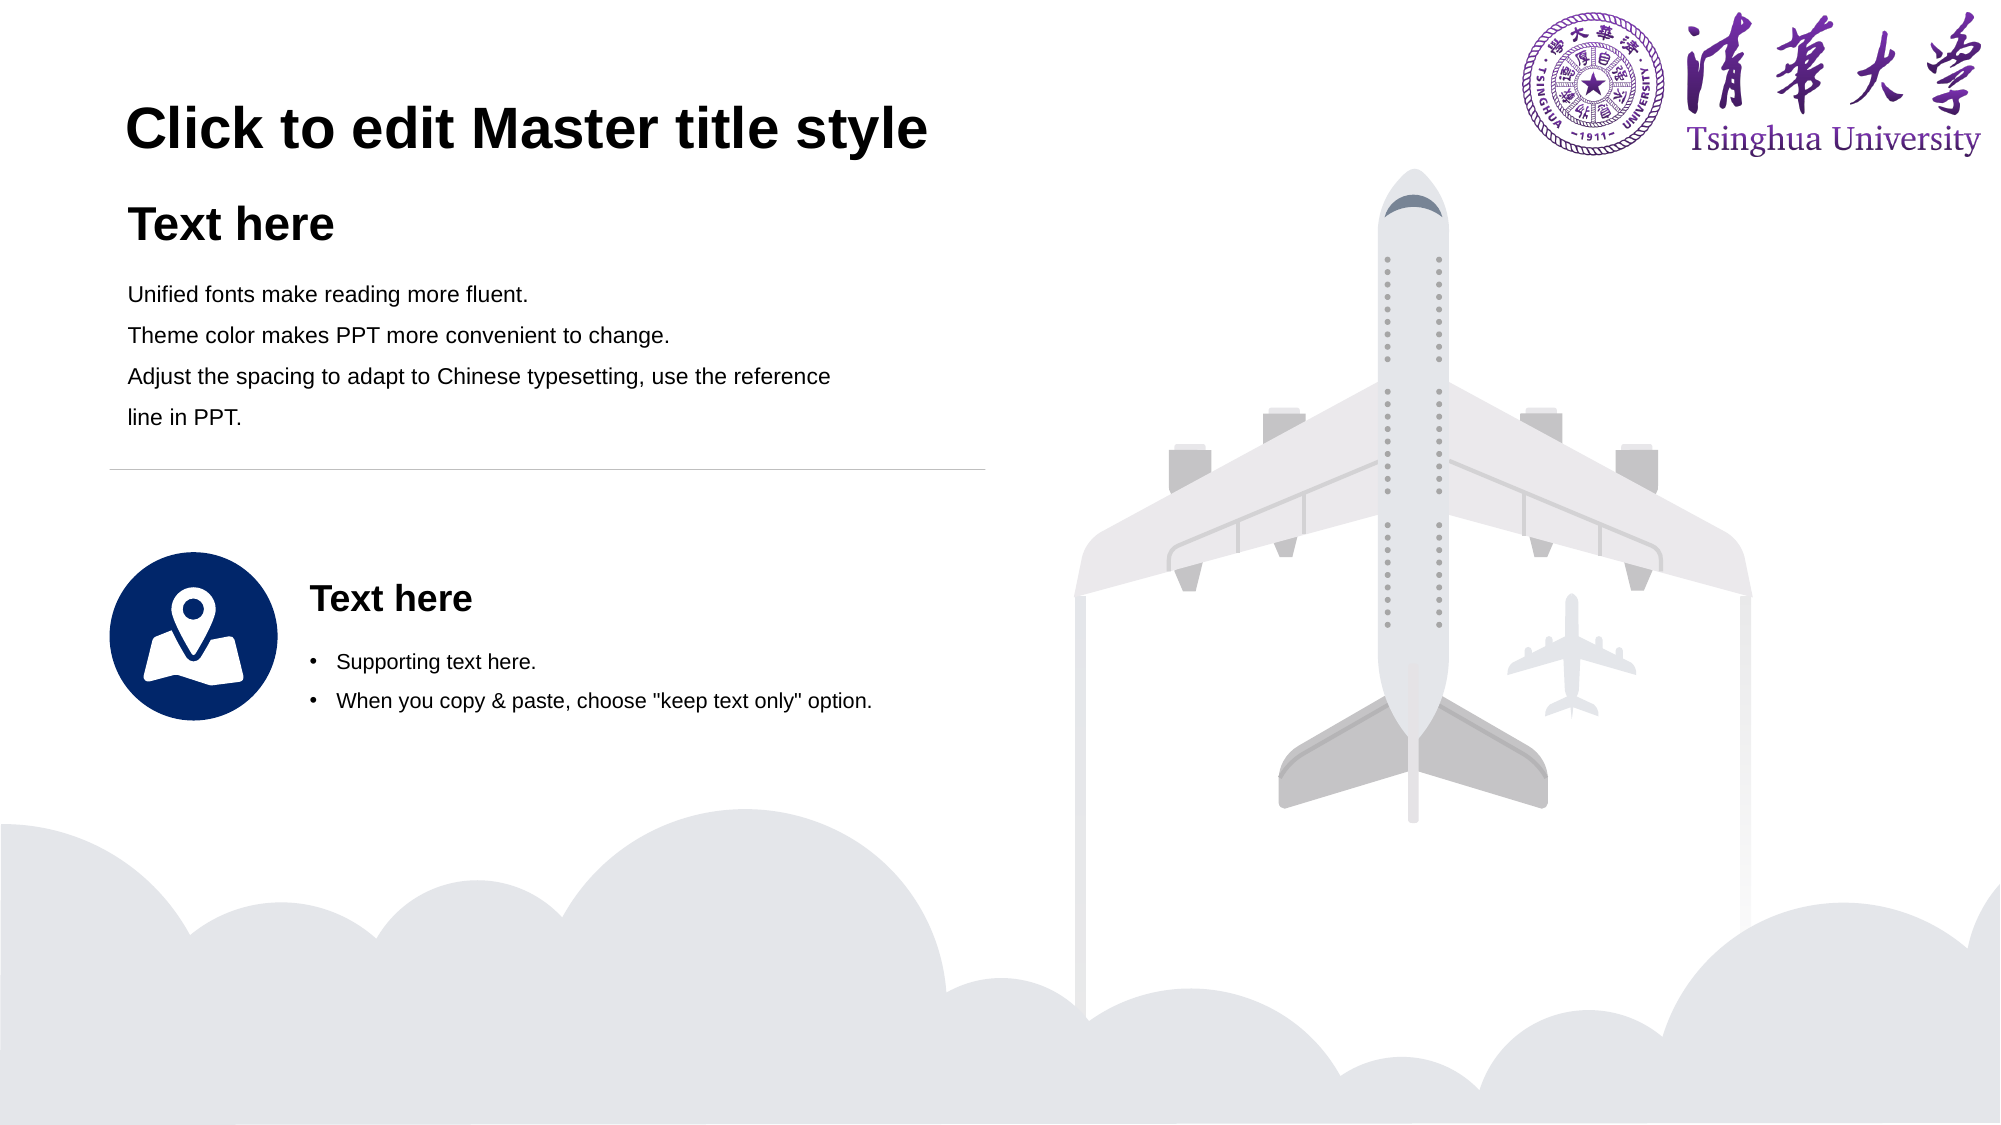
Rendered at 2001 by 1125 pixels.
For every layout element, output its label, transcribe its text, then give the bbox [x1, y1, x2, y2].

title Click to edit Master title style [109, 0, 1890, 168]
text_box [0, 168, 2000, 1125]
picture [1522, 12, 1981, 157]
